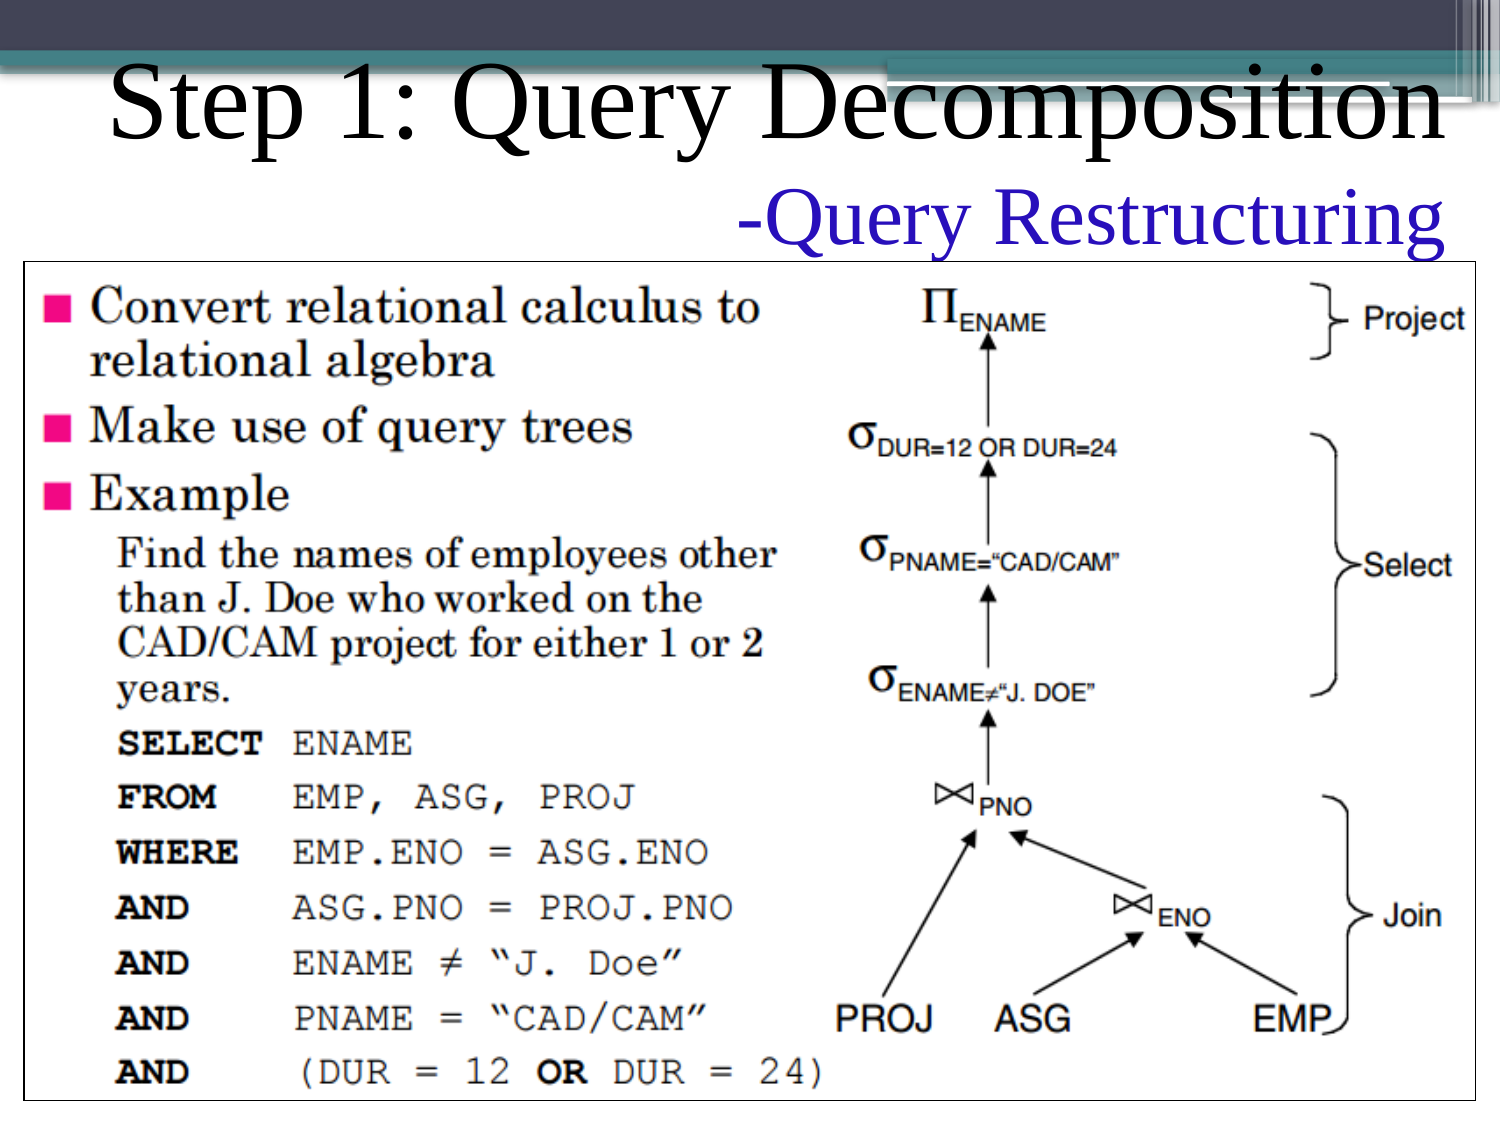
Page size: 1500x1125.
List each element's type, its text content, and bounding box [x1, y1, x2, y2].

title Step 1: Query Decomposition -Query Restructuring [37, 50, 1463, 238]
picture [24, 262, 1476, 1101]
